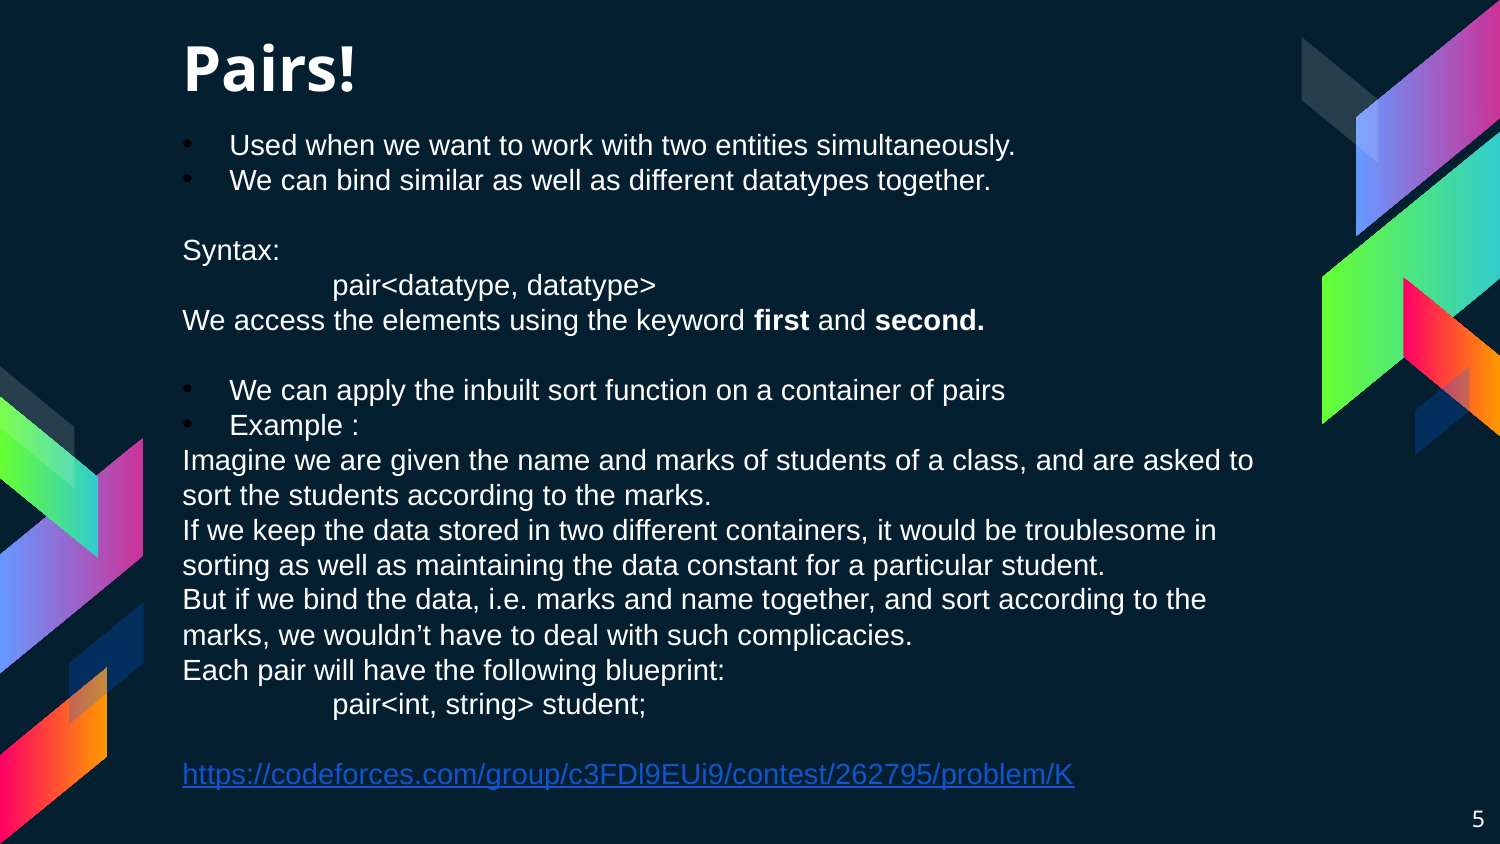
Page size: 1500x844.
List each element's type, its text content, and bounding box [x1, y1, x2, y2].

slide_number 5 [1403, 789, 1500, 844]
text_box Used when we want to work with two entities simultaneously. We can bind similar as well as different datatypes together. Syntax: pair<datatype, datatype> We access the elements using the keyword first and second. We can apply the inbuilt sort function on a container of pairs Example : Imagine we are given the name and marks of students of a class, and are asked to sort the students according to the marks. If we keep the data stored in two different containers, it would be troublesome in sorting as well as maintaining the data constant for a particular student. But if we bind the data, i.e. marks and name together, and sort according to the marks, we wouldn’t have to deal with such complicacies. Each pair will have the following blueprint: pair<int, string> student; https://codeforces.com/group/c3FDl9EUi9/contest/262795/problem/K [167, 118, 1293, 798]
title Pairs! [167, 62, 678, 118]
